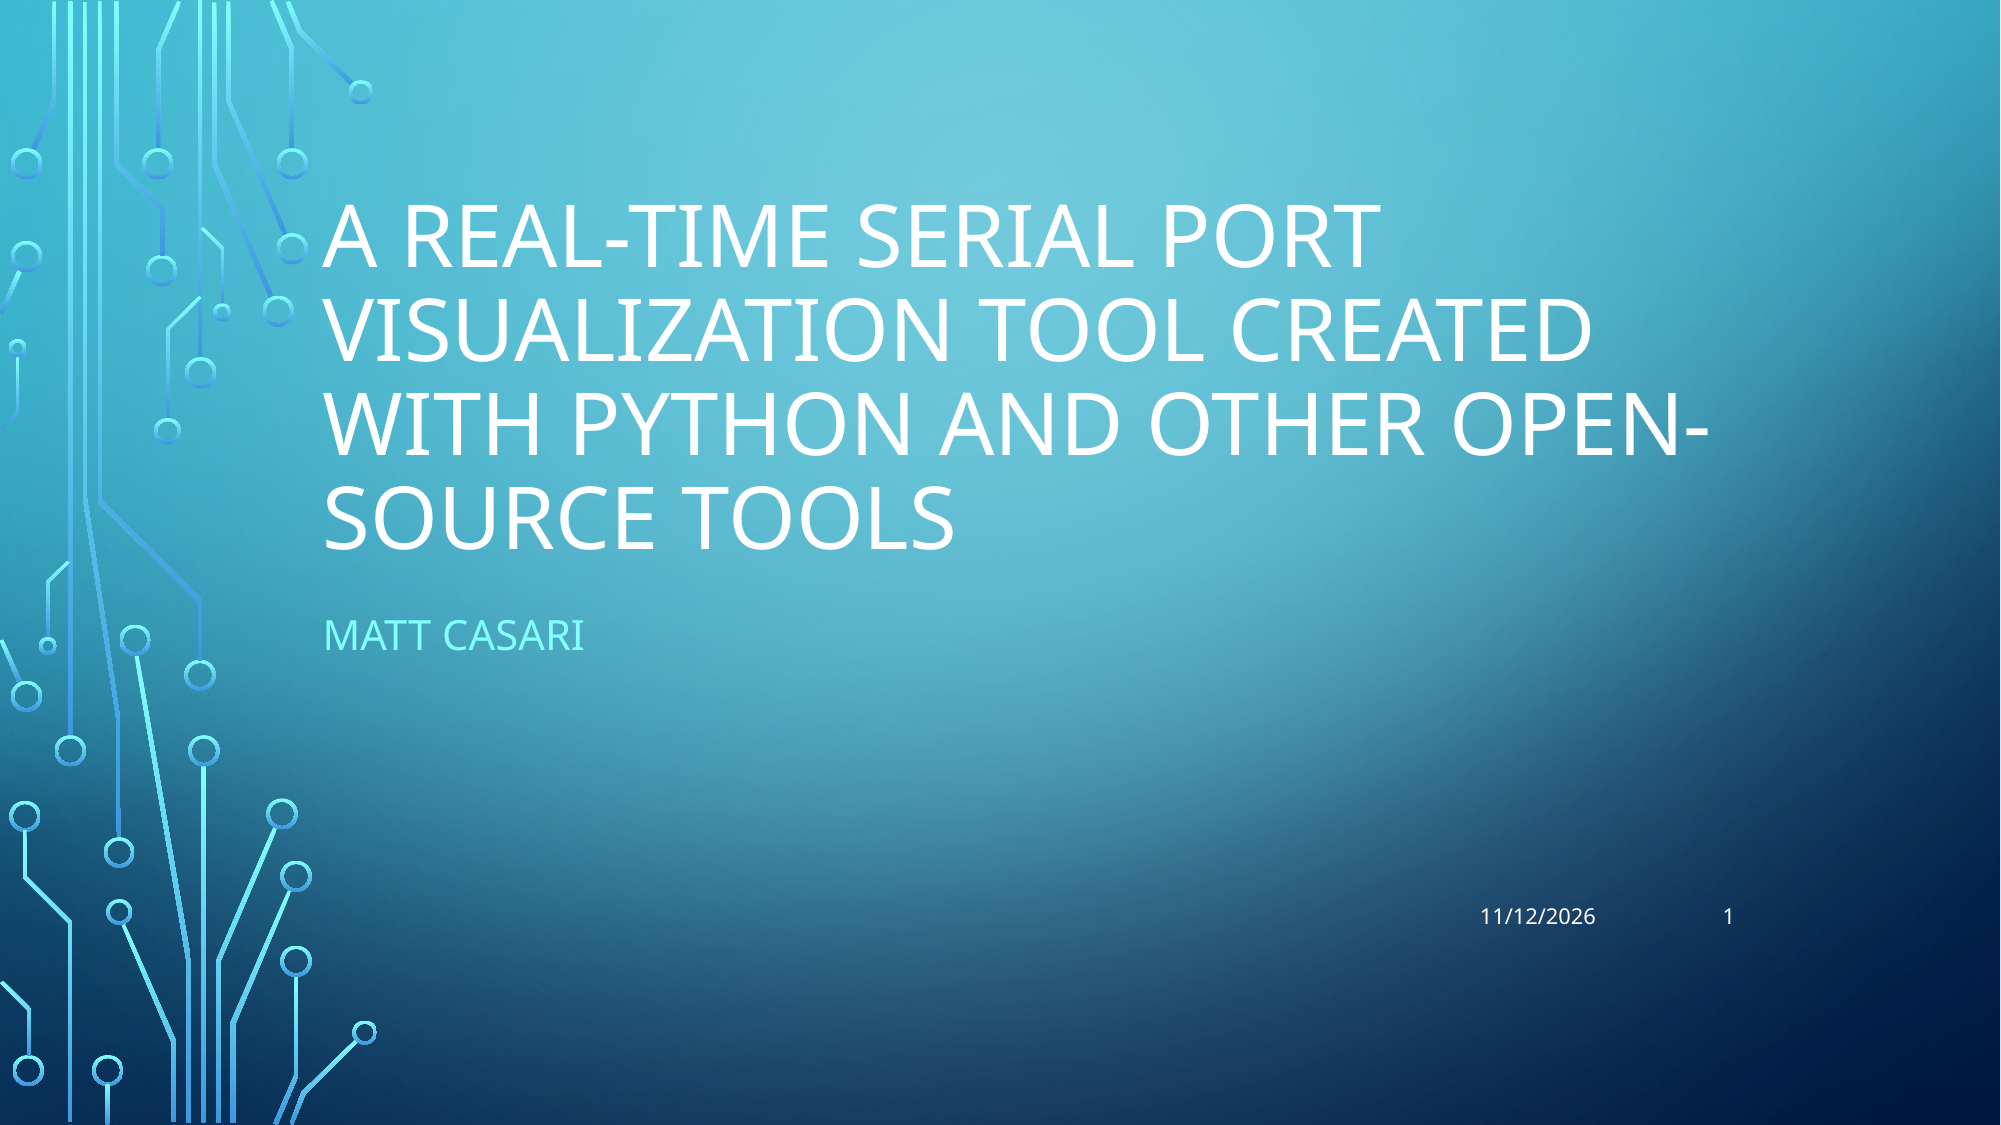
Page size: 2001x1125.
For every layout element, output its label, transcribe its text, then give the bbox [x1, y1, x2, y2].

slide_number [1161, 887, 1611, 948]
title A Real-Time Serial Port Visualization Tool created with Python and other open-source tools [307, 184, 1750, 576]
subtitle MATT CASARI [307, 590, 1750, 863]
slide_number 1 [1623, 887, 1750, 948]
